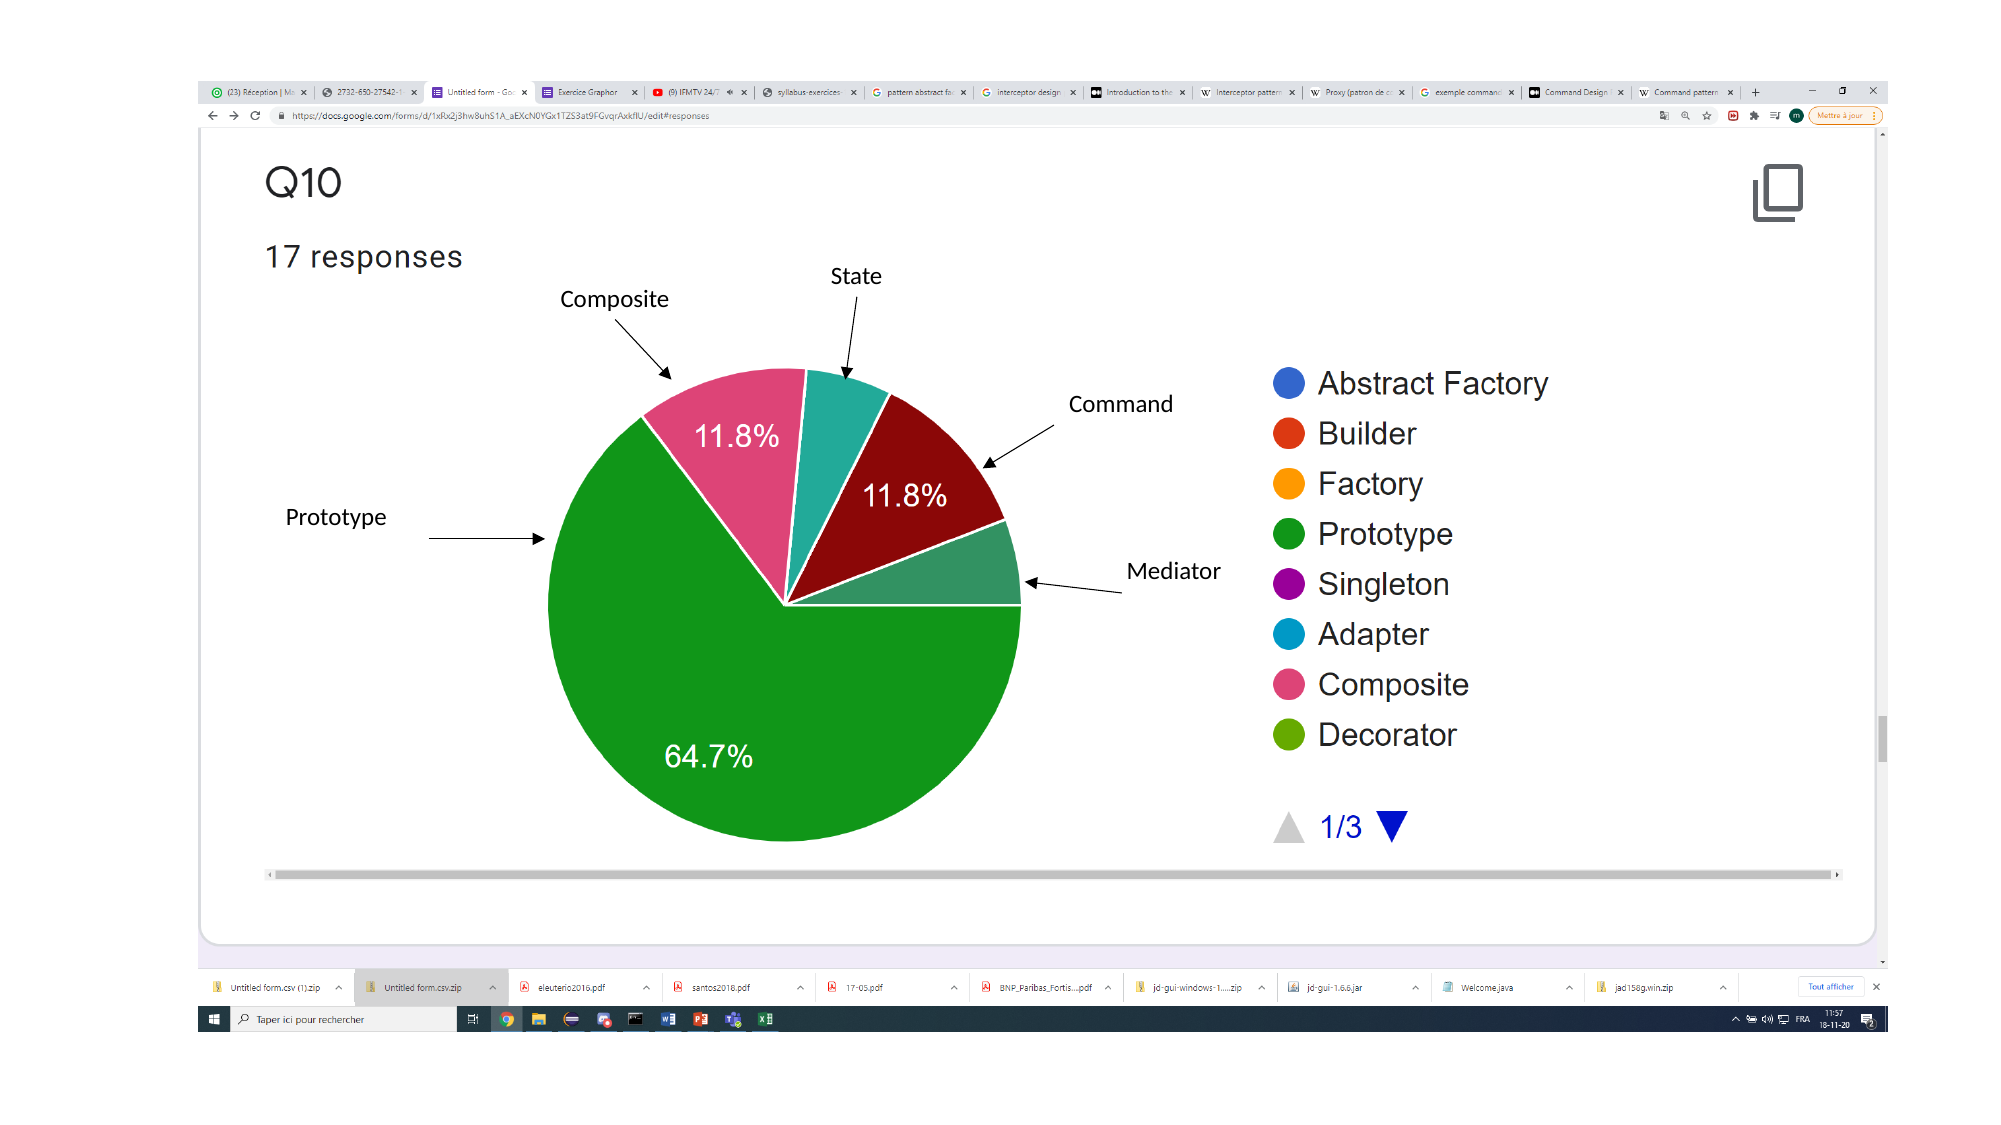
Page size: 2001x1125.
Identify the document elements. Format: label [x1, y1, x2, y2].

text_box [982, 425, 1054, 469]
picture [198, 81, 1888, 1032]
text_box [1024, 581, 1122, 593]
text_box [615, 320, 672, 380]
text_box [845, 297, 857, 380]
